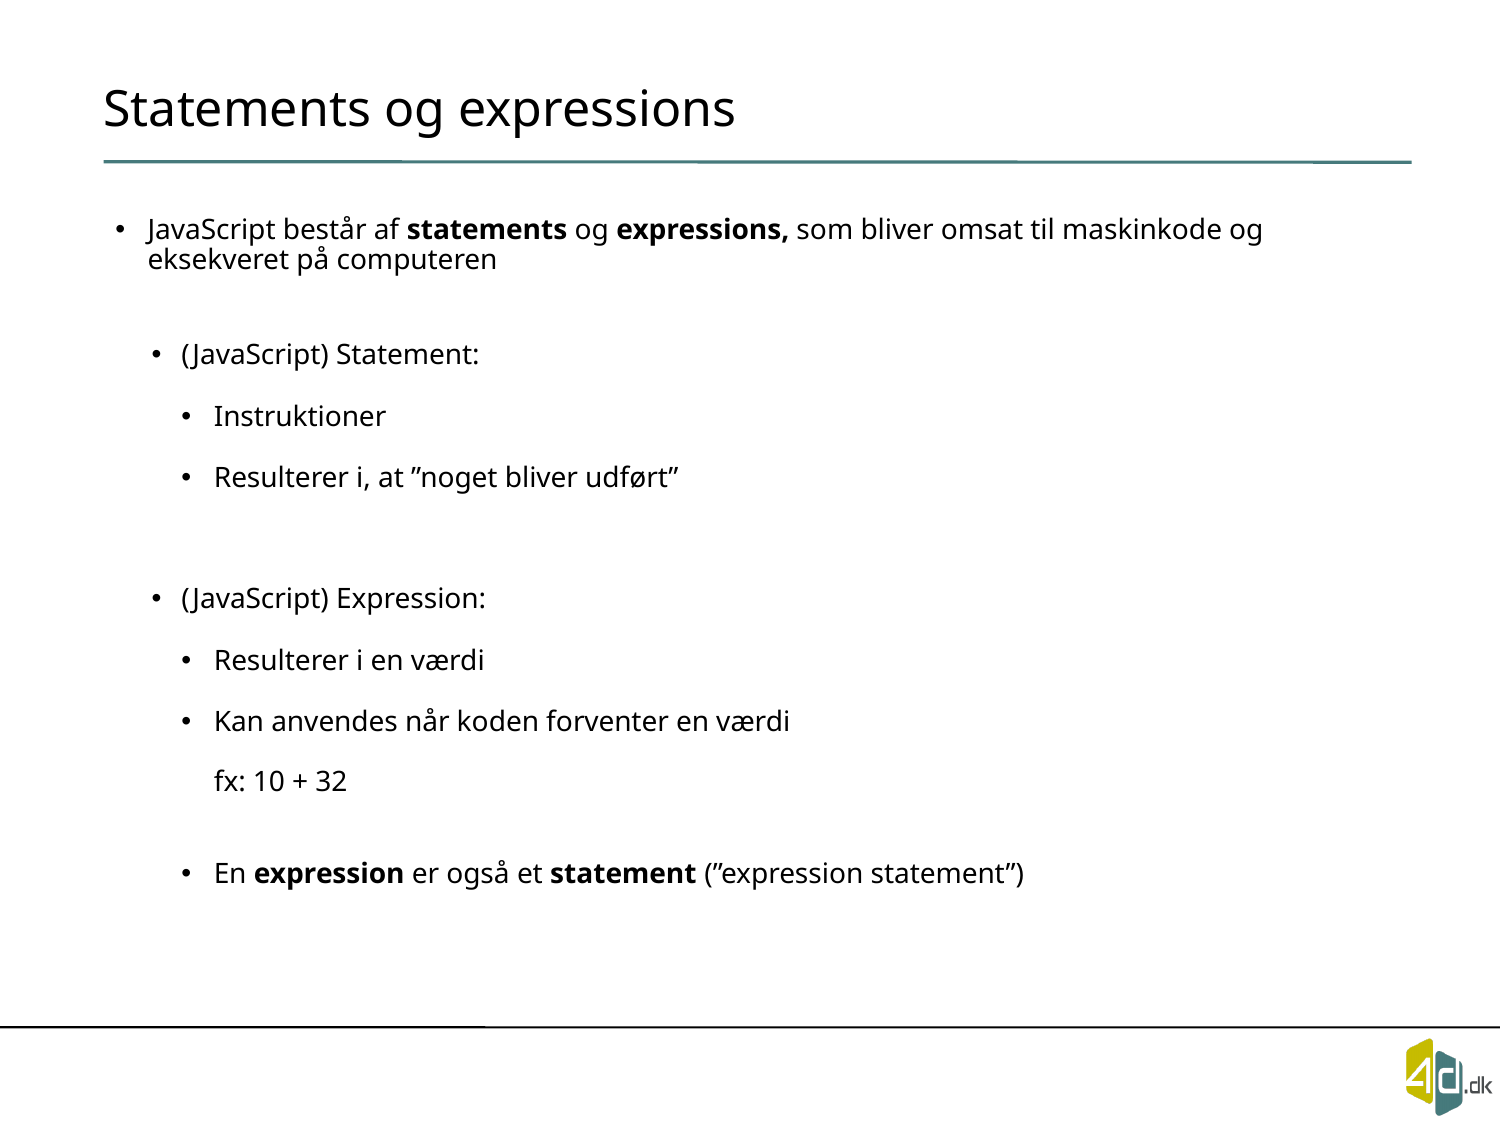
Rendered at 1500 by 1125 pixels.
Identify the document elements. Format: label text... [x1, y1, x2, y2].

list JavaScript består af statements og expressions, som bliver omsat til maskinkode og eksekveret på computeren (JavaScript) Statement: Instruktioner Resulterer i, at ”noget bliver udført” (JavaScript) Expression: Resulterer i en værdi Kan anvendes når koden forventer en værdi fx: 10 + 32 En expression er også et statement (”expression statement”) [100, 208, 1412, 988]
picture [1399, 1033, 1497, 1122]
title Statements og expressions [88, 59, 1412, 162]
